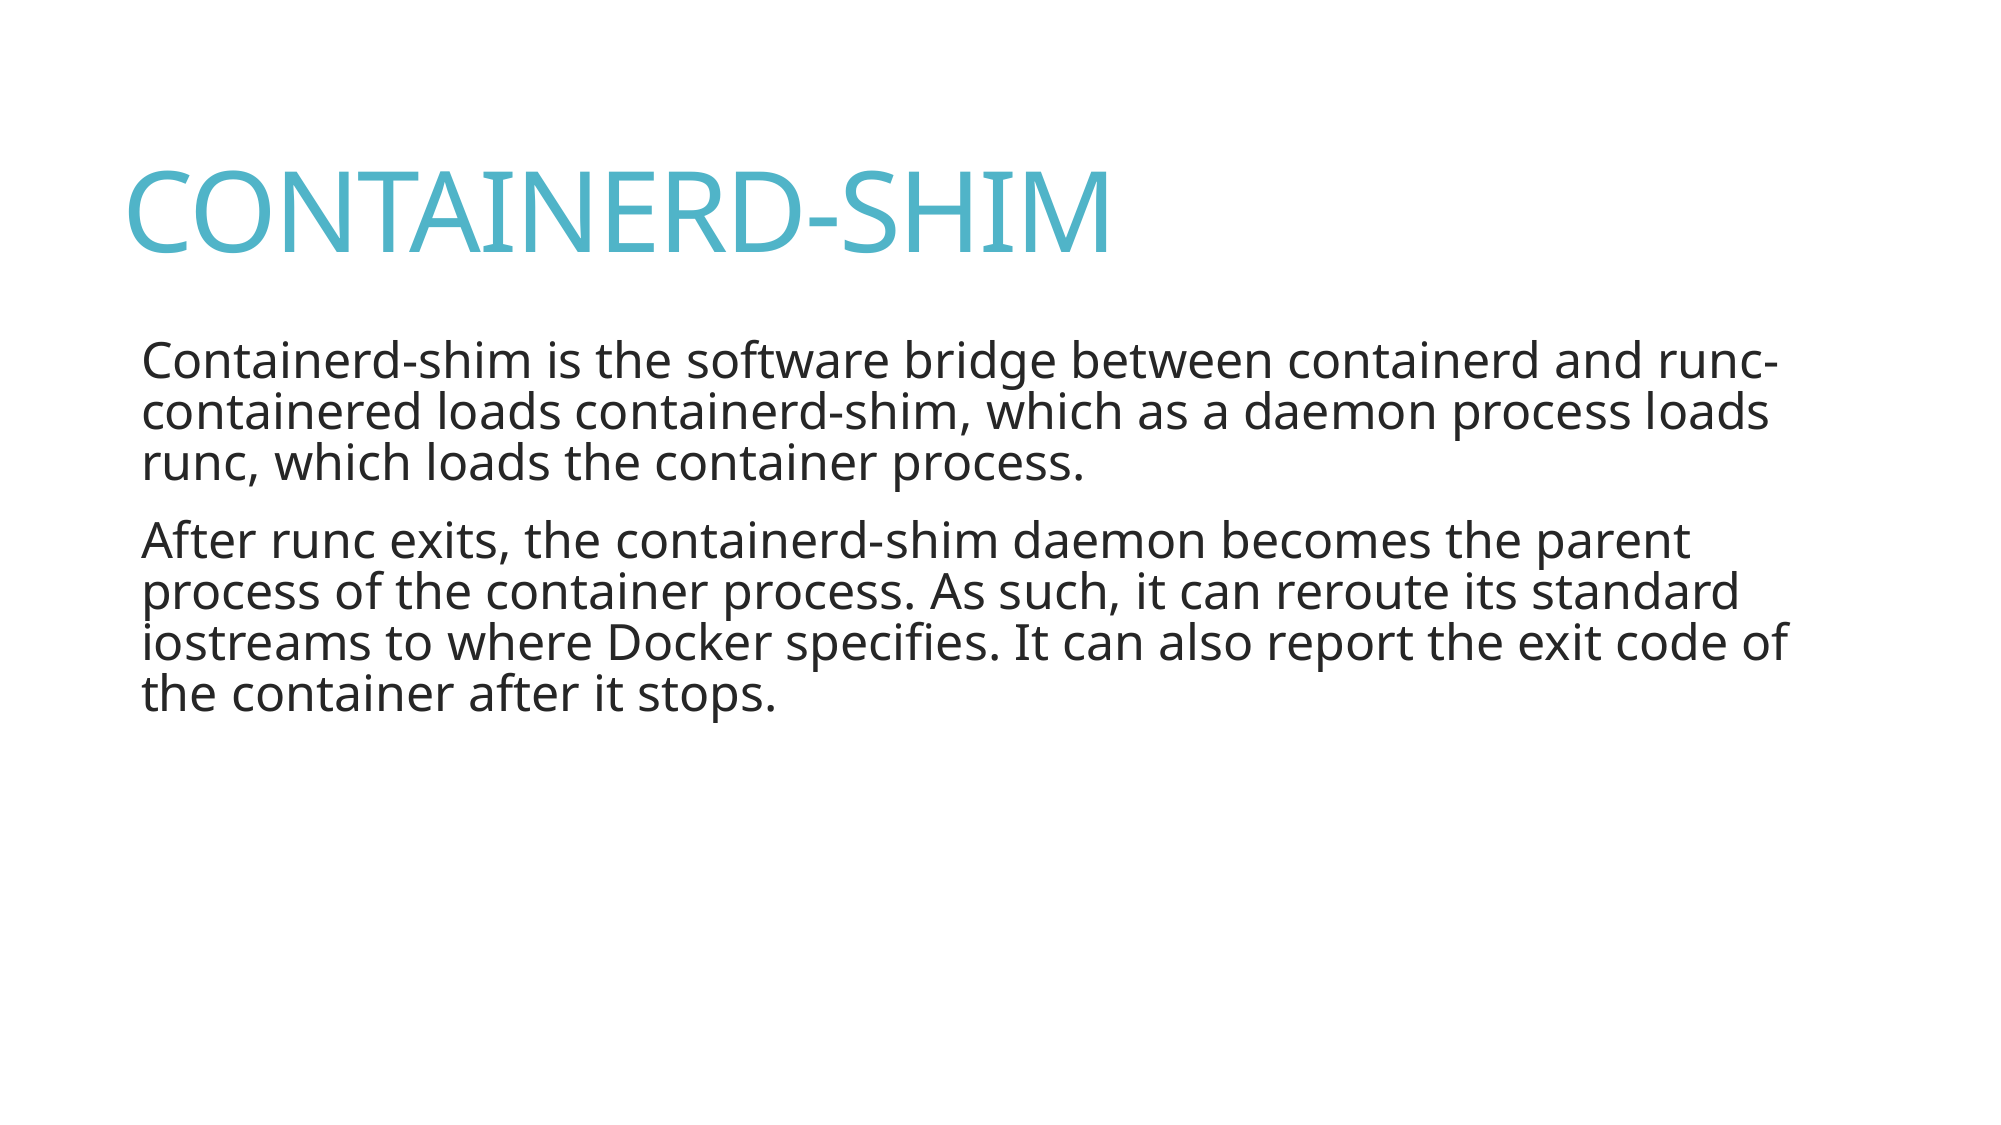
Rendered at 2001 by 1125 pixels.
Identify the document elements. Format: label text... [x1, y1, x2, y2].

title CONTAINERD-SHIM [107, 81, 1875, 354]
list Containerd-shim is the software bridge between containerd and runc- containered loads containerd-shim, which as a daemon process loads runc, which loads the container process. After runc exits, the containerd-shim daemon becomes the parent process of the container process. As such, it can reroute its standard iostreams to where Docker specifies. It can also report the exit code of the container after it stops. [111, 329, 1876, 948]
